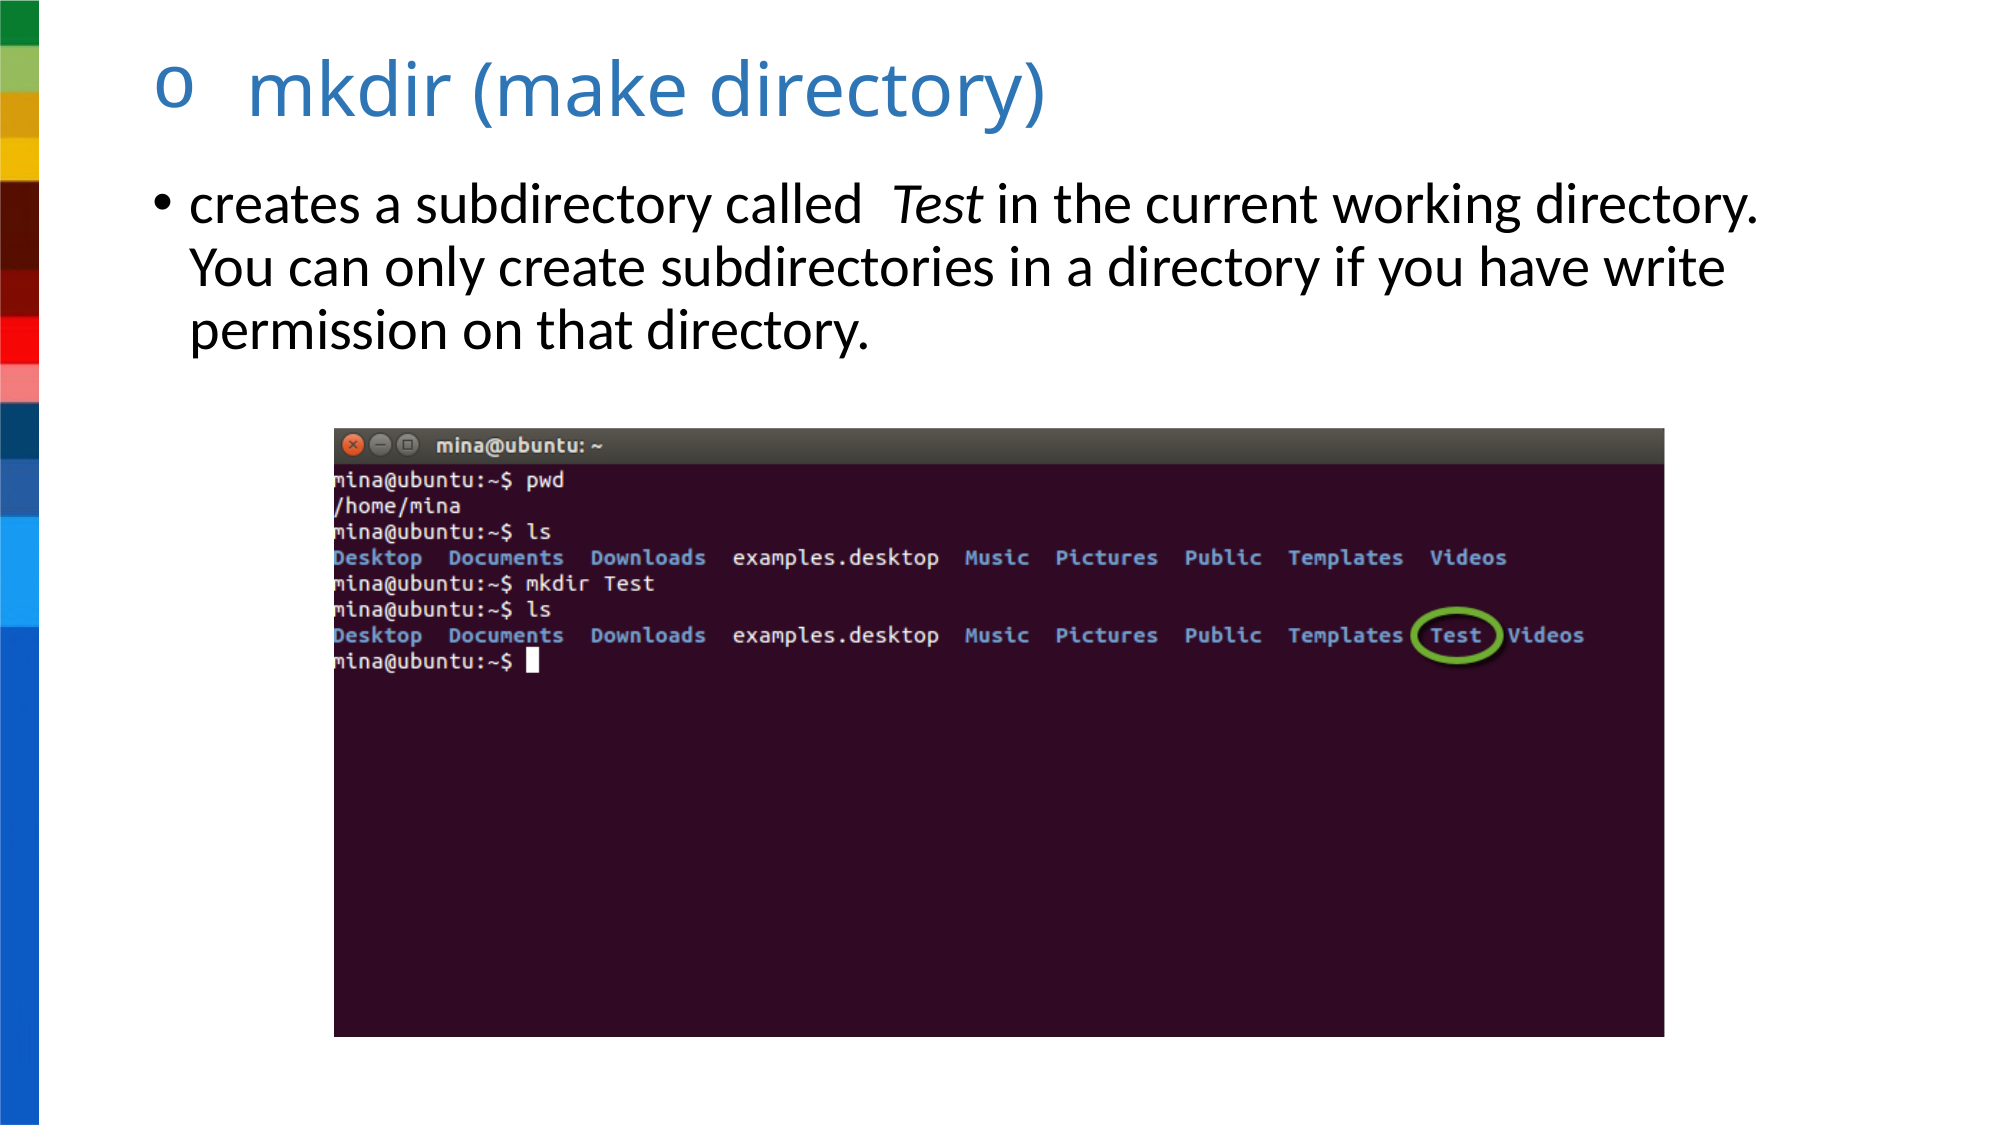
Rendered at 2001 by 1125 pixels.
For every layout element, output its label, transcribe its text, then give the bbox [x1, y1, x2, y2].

title mkdir (make directory) [137, 41, 1863, 143]
picture [0, 1, 1666, 1124]
list creates a subdirectory called Test in the current working directory. You can only create subdirectories in a directory if you have write permission on that directory. [137, 165, 1863, 1014]
